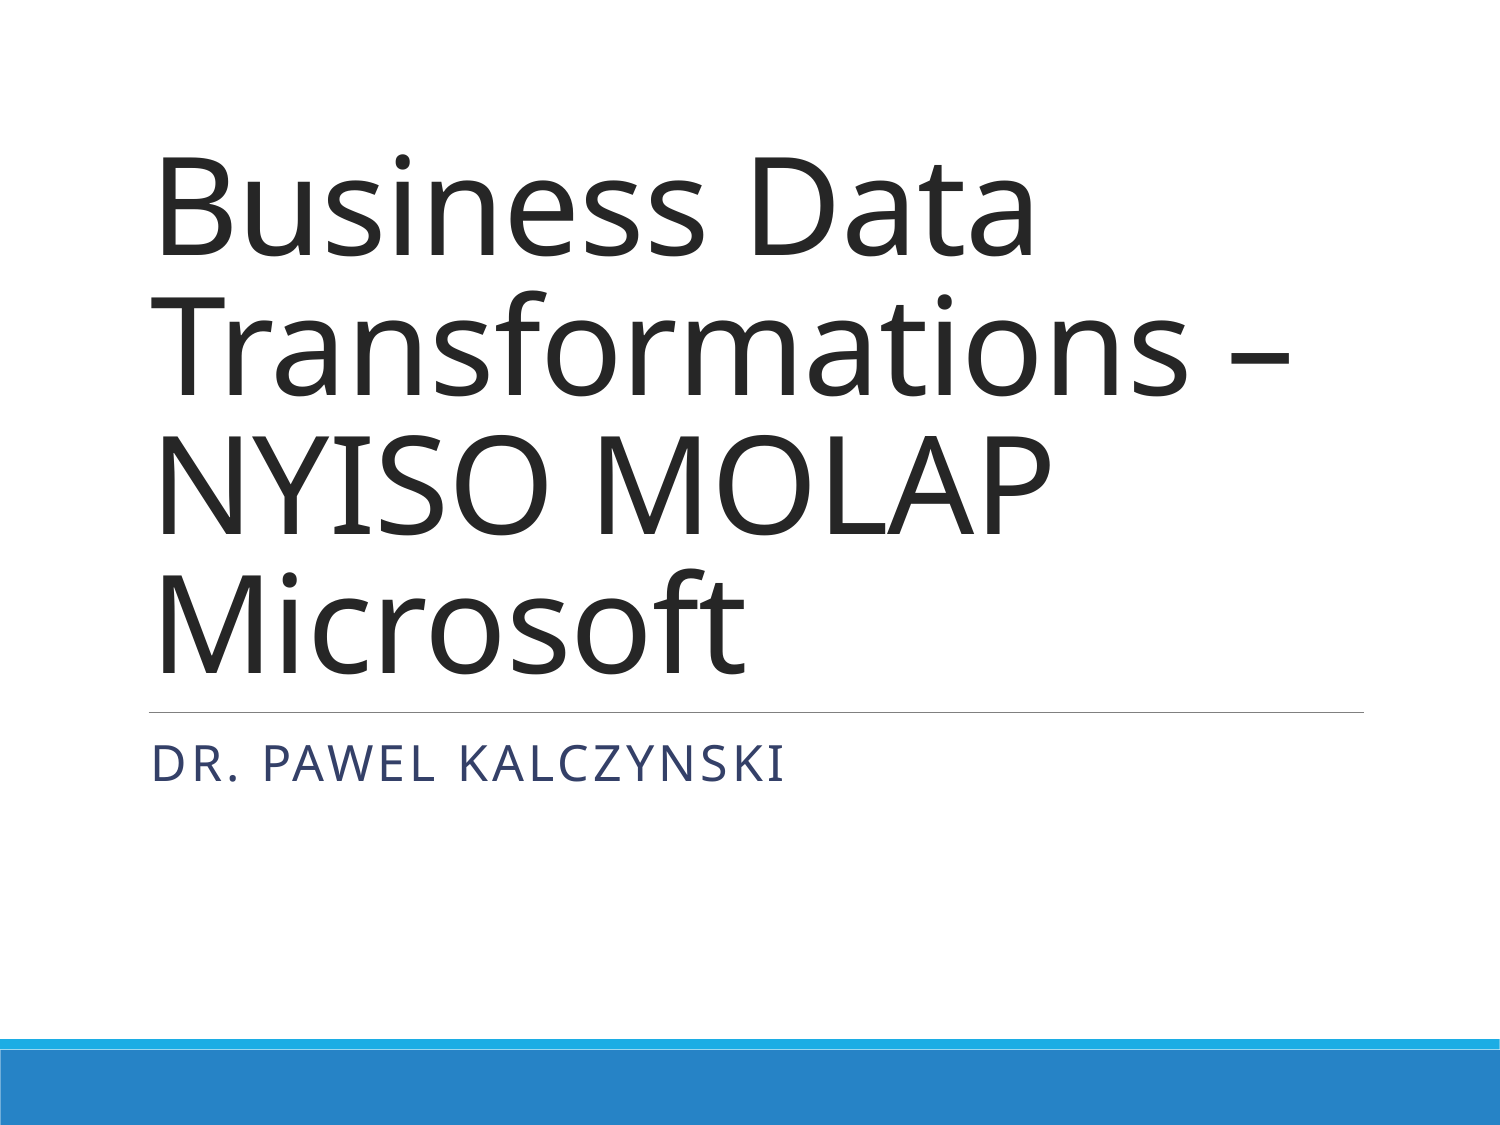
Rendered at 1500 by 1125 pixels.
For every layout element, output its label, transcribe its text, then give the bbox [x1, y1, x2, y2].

title Business Data Transformations – NYISO MOLAP Microsoft [135, 124, 1373, 710]
subtitle Dr. Pawel Kalczynski [135, 730, 1373, 919]
